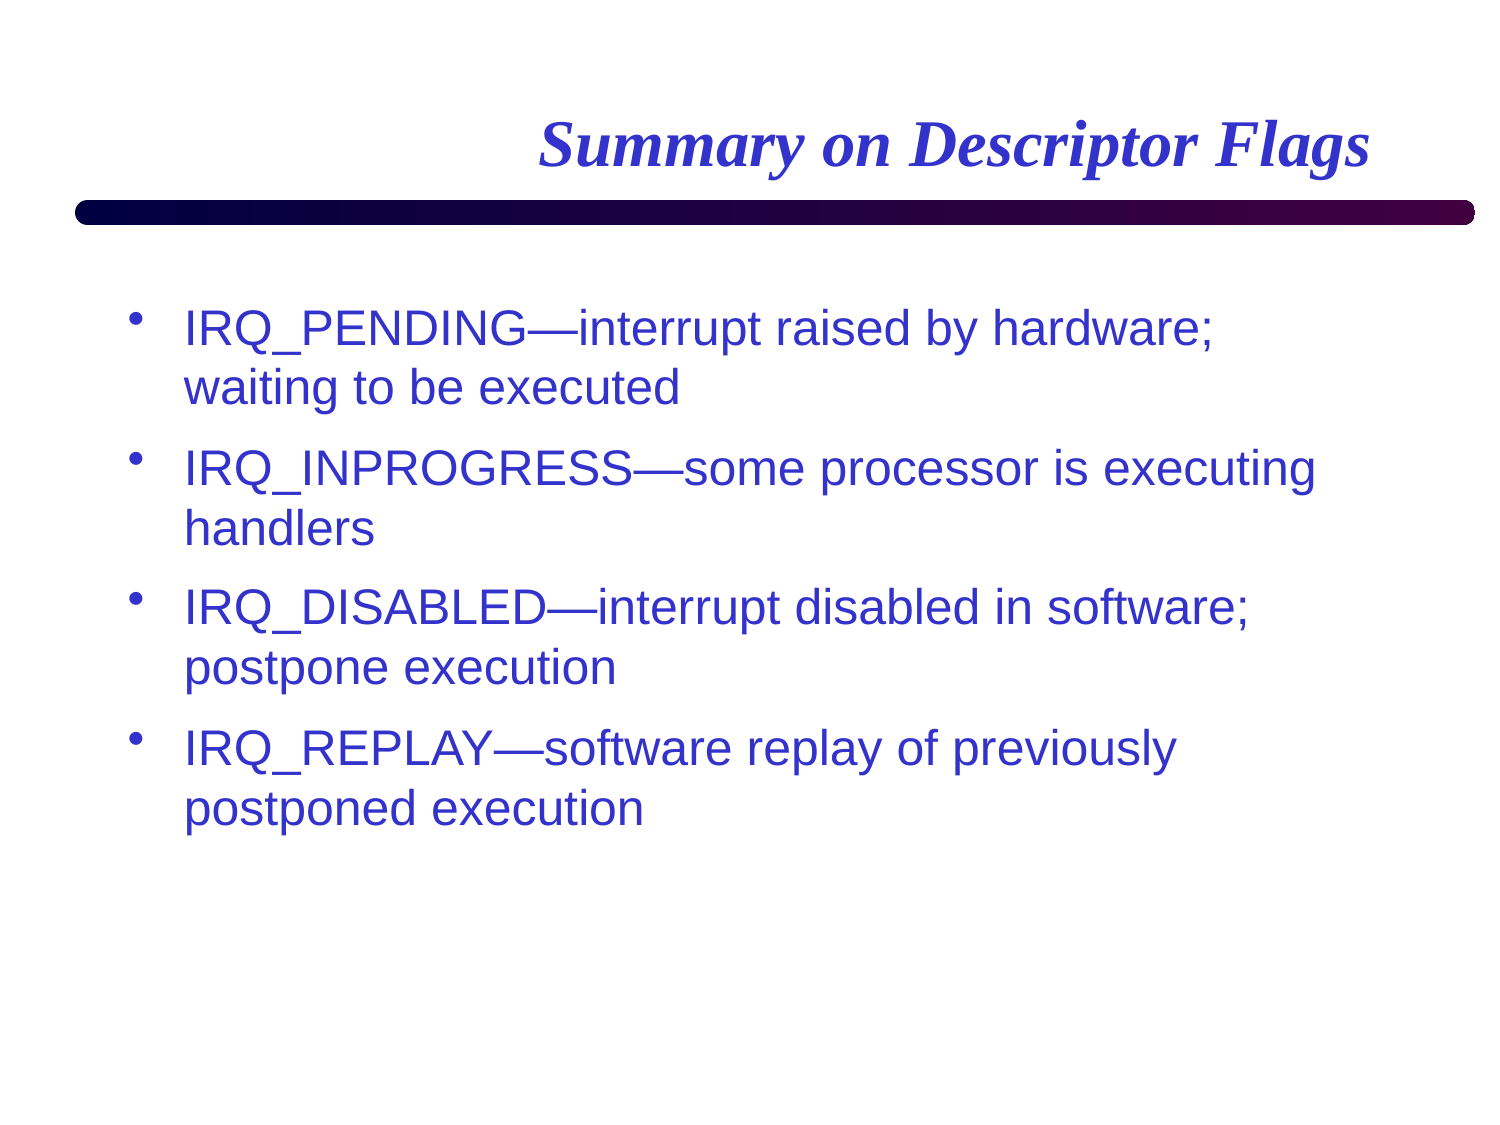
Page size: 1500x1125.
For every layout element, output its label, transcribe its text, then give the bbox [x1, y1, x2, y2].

title Summary on Descriptor Flags [112, 37, 1388, 188]
list IRQ_PENDING—interrupt raised by hardware; waiting to be executed IRQ_INPROGRESS—some processor is executing handlers IRQ_DISABLED—interrupt disabled in software; postpone execution IRQ_REPLAY—software replay of previously postponed execution [112, 287, 1388, 1001]
